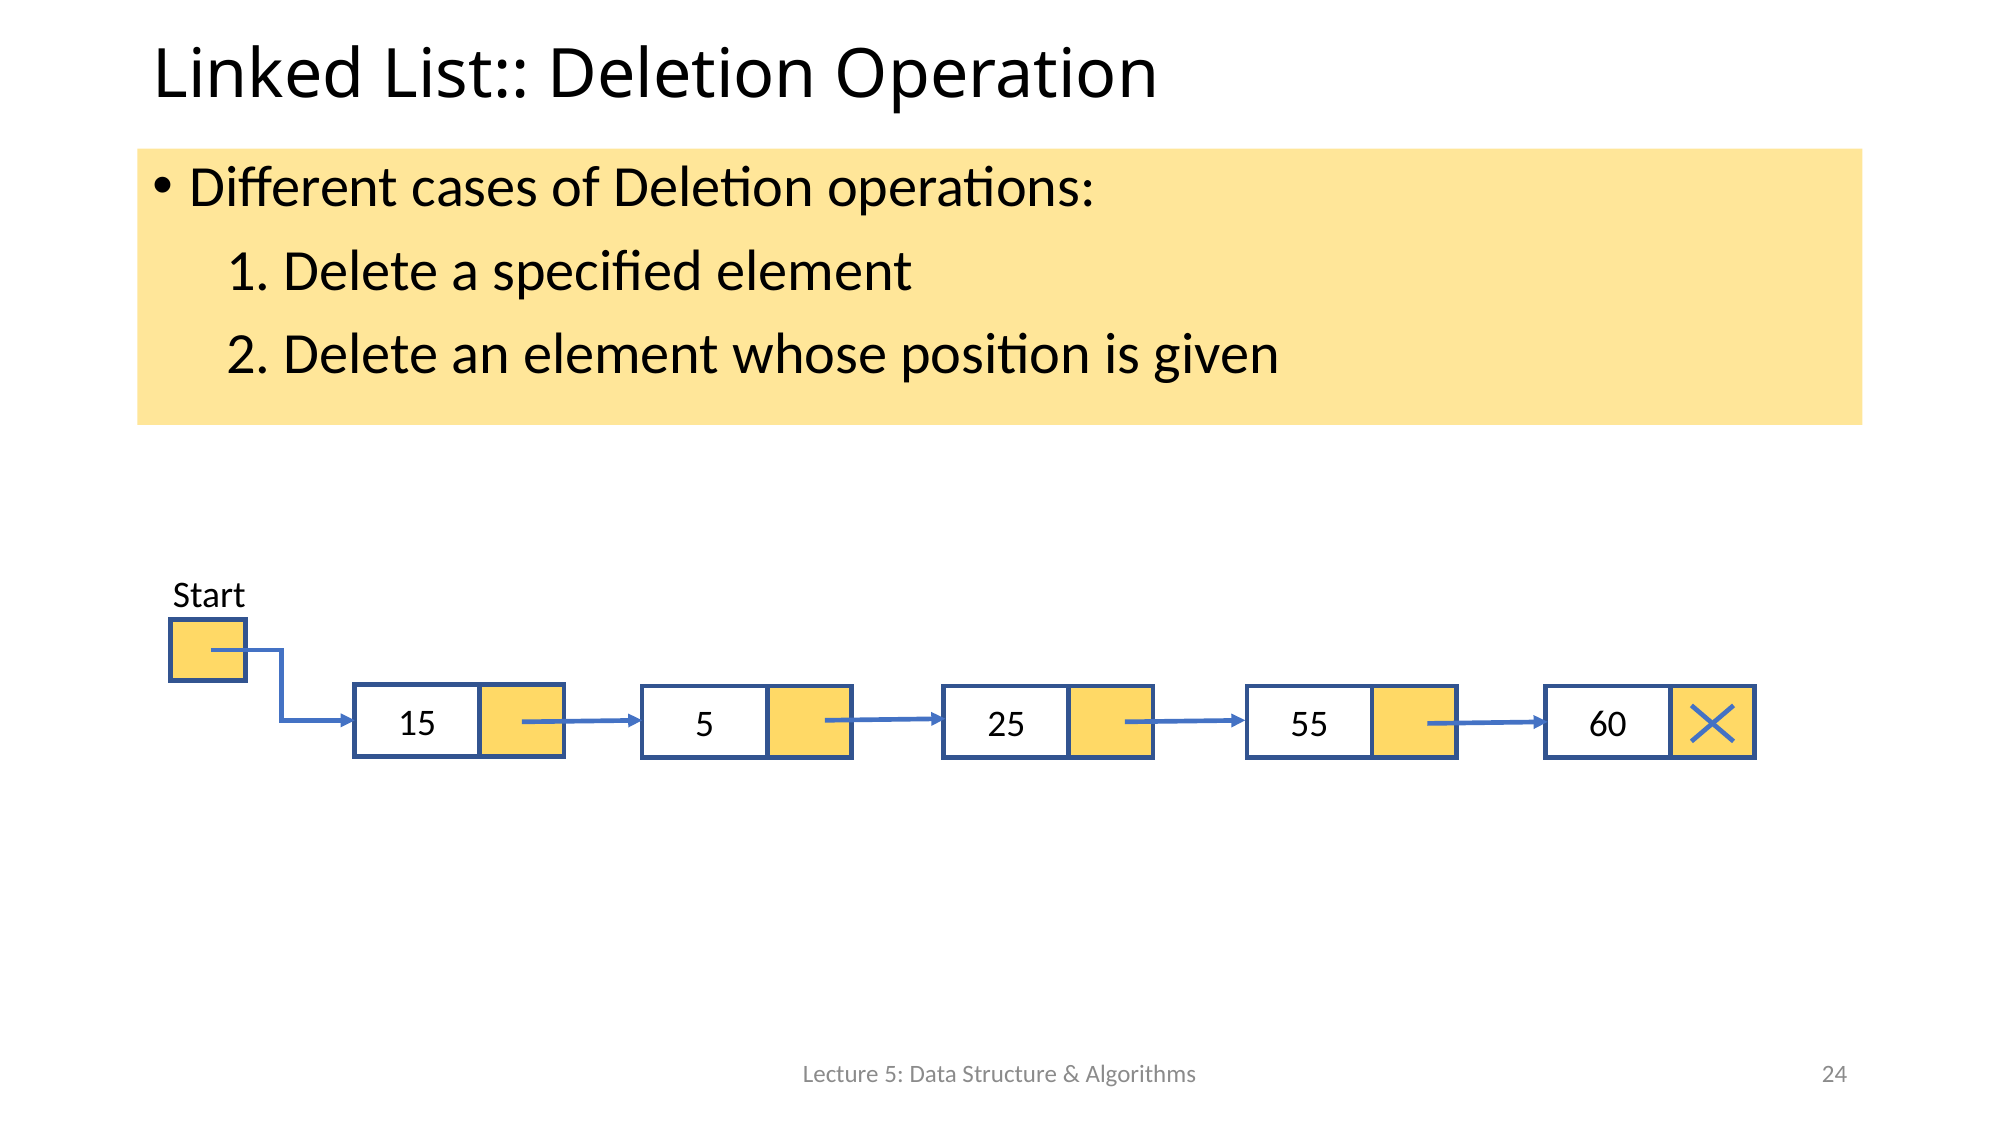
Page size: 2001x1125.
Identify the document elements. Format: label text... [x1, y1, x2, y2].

footer Lecture 5: Data Structure & Algorithms [662, 1042, 1338, 1103]
list Different cases of Deletion operations: Delete a specified element Delete an element whose position is given [137, 148, 1863, 425]
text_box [137, 562, 1755, 758]
slide_number 24 [1412, 1042, 1863, 1103]
title Linked List:: Deletion Operation [137, 22, 1230, 128]
